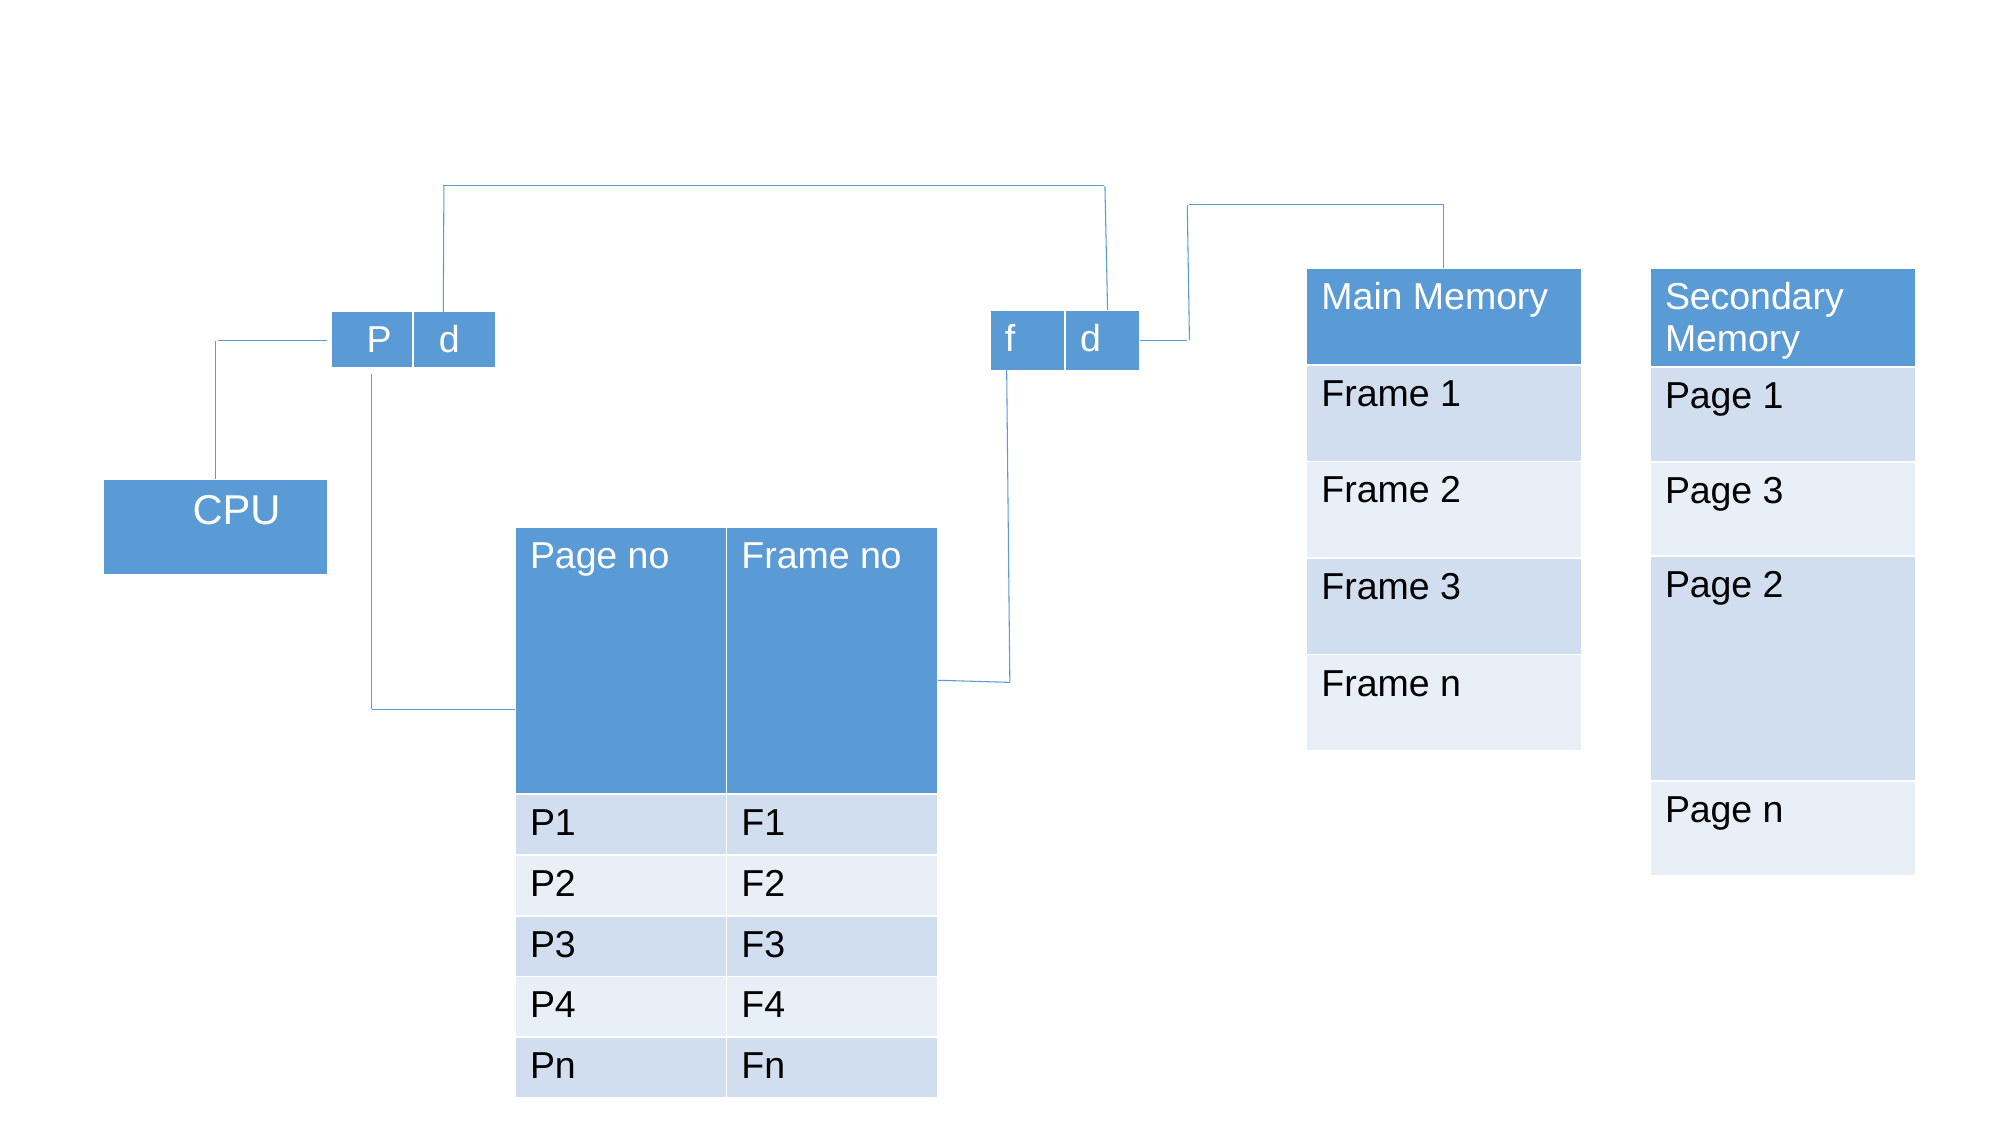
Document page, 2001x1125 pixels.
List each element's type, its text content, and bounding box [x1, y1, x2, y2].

table_cell F2 [727, 856, 937, 915]
table_header Page no [516, 528, 726, 793]
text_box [1104, 185, 1108, 310]
table_cell Pn [516, 1038, 726, 1097]
table_header P [332, 312, 412, 367]
table_cell F1 [727, 795, 937, 854]
table_cell Frame 2 [1307, 462, 1581, 557]
table_cell Frame 1 [1307, 366, 1581, 461]
table_cell Frame n [1307, 655, 1581, 750]
table_header f [991, 311, 1064, 370]
table_cell P4 [516, 977, 726, 1036]
table_header d [1066, 311, 1139, 370]
table_cell F3 [727, 917, 937, 976]
table_cell P3 [516, 917, 726, 976]
table_header Frame no [727, 528, 937, 793]
table_cell Page 3 [1651, 463, 1915, 555]
table_cell Page 2 [1651, 557, 1915, 780]
table_cell Page 1 [1651, 368, 1915, 461]
table_cell Fn [727, 1038, 937, 1097]
table_header Main Memory [1307, 269, 1581, 364]
table_cell Page n [1651, 782, 1915, 875]
table_cell P2 [516, 856, 726, 915]
table_header d [414, 312, 495, 367]
table_cell F4 [727, 977, 937, 1036]
table_cell P1 [516, 795, 726, 854]
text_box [1006, 355, 1010, 683]
table_header CPU [104, 480, 327, 574]
table_header Secondary Memory [1651, 269, 1915, 366]
table_cell Frame 3 [1307, 559, 1581, 654]
